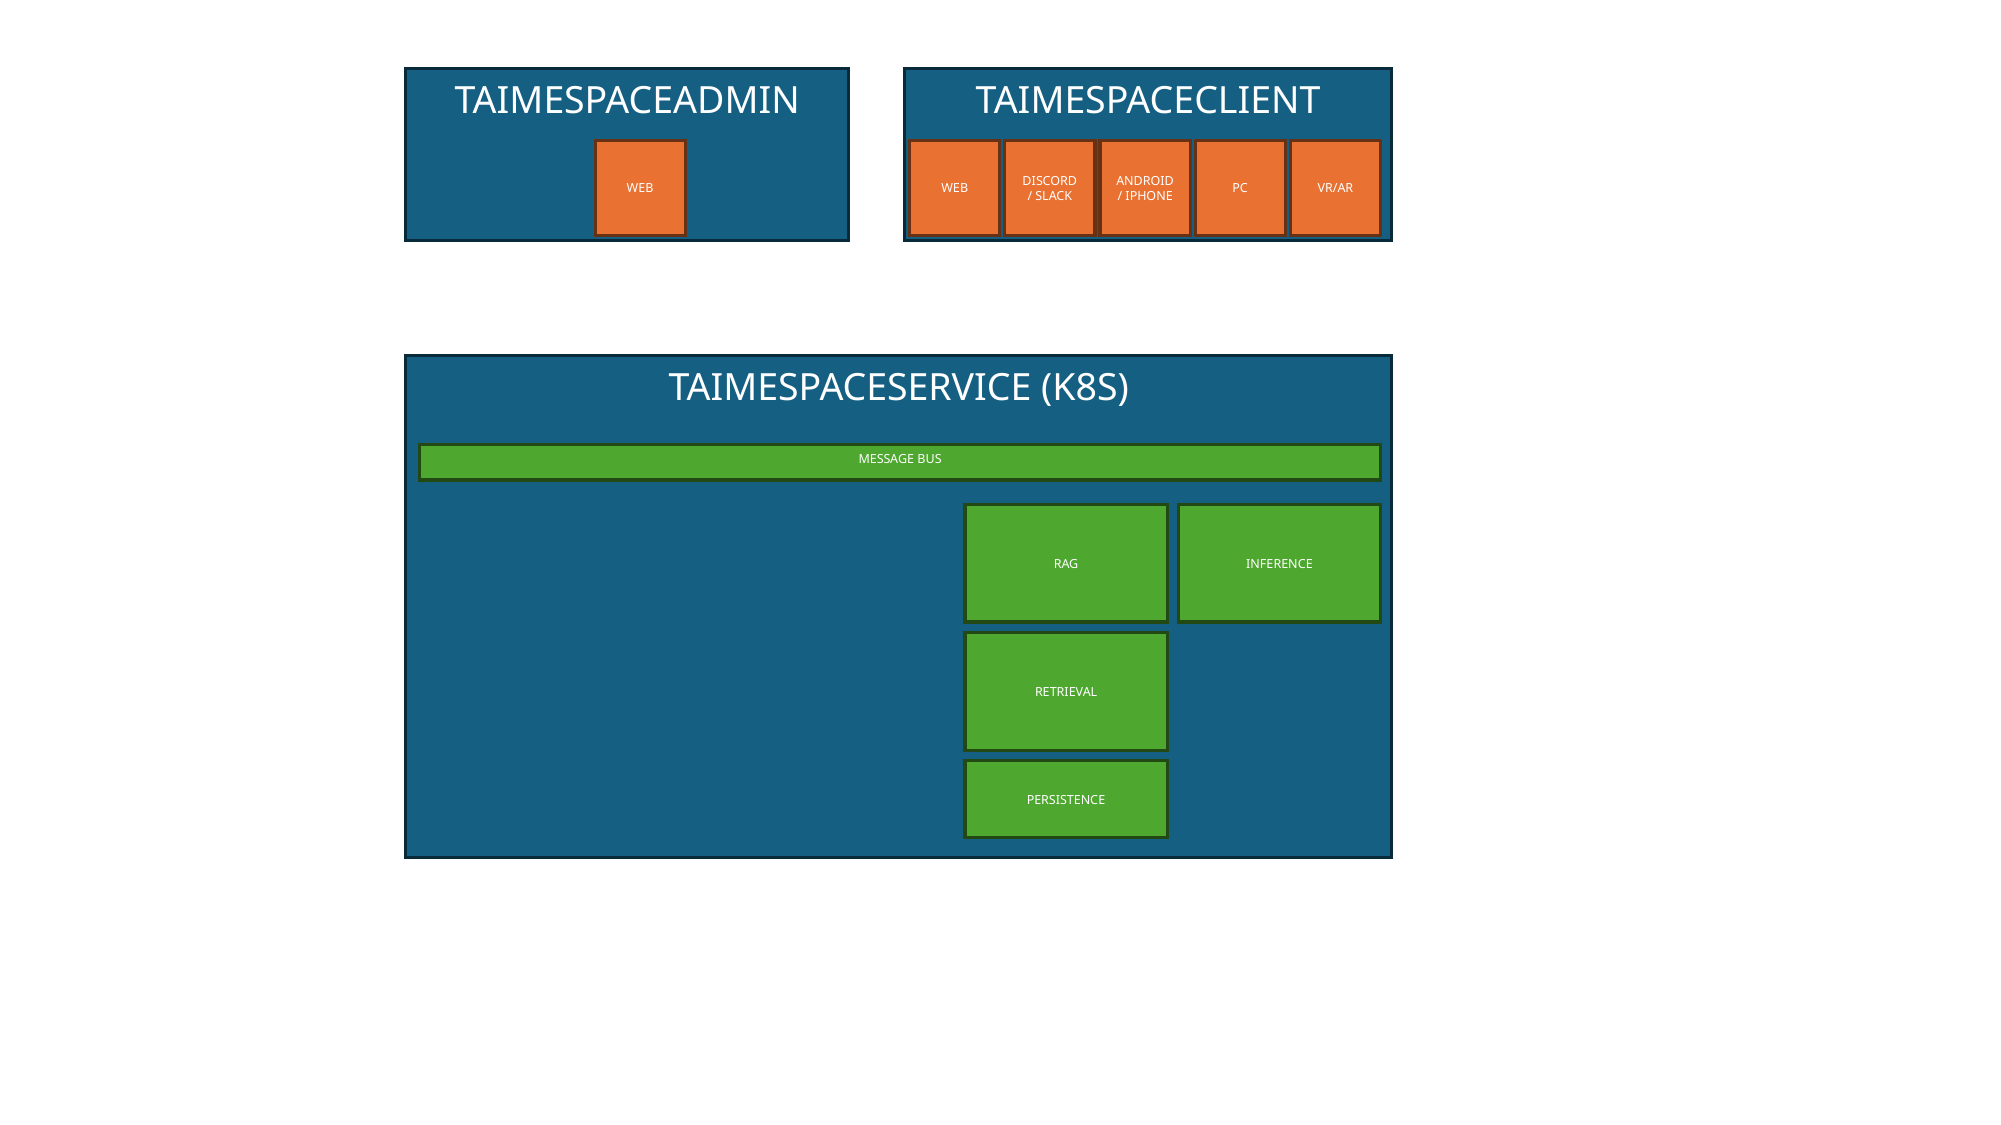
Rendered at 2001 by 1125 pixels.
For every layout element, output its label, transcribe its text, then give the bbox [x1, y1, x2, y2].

text_box INFERENCE [1177, 503, 1382, 624]
text_box TAIMESPACECLIENT [903, 67, 1393, 242]
text_box WEB [908, 139, 1001, 237]
text_box VR/AR [1289, 139, 1382, 237]
text_box PERSISTENCE [963, 759, 1169, 839]
text_box WEB [594, 139, 687, 237]
text_box ANDROID / IPHONE [1098, 139, 1192, 237]
text_box TAIMESPACEADMIN [404, 67, 850, 242]
text_box PC [1194, 139, 1287, 237]
text_box RETRIEVAL [963, 631, 1169, 752]
text_box DISCORD / SLACK [1003, 139, 1097, 237]
text_box MESSAGE BUS [418, 443, 1382, 482]
text_box RAG [963, 503, 1169, 624]
text_box TAIMESPACESERVICE (K8S) [404, 354, 1393, 859]
